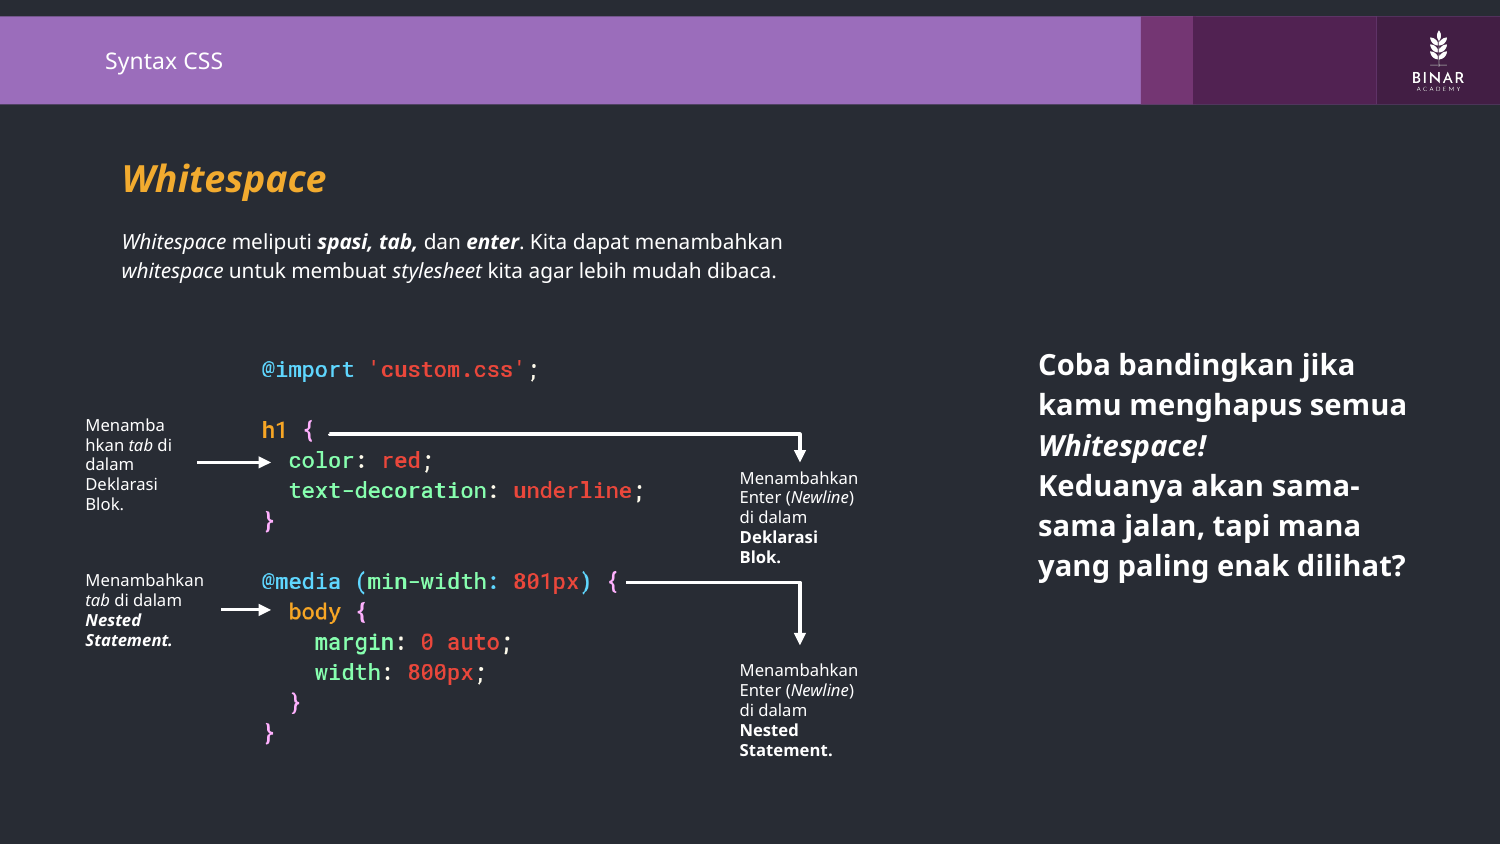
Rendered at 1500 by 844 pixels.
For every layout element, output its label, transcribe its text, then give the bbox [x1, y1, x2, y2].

text_box Menambahkan Enter (Newline) di dalam Deklarasi Blok. [724, 462, 876, 573]
text_box Syntax CSS [94, 41, 1140, 80]
text_box Whitespace Whitespace meliputi spasi, tab, dan enter. Kita dapat menambahkan whitespace untuk membuat stylesheet kita agar lebih mudah dibaca. [106, 133, 800, 324]
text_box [625, 581, 801, 646]
text_box Menambahkan tab di dalam Deklarasi Blok. [70, 399, 189, 526]
text_box [1193, 16, 1377, 105]
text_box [329, 433, 801, 463]
text_box Coba bandingkan jika kamu menghapus semua Whitespace! Keduanya akan sama-sama jalan, tapi mana yang paling enak dilihat? [1023, 326, 1446, 618]
text_box Menambahkan tab di dalam Nested Statement. [70, 555, 222, 665]
picture [1413, 29, 1464, 91]
text_box [1140, 16, 1193, 105]
text_box Menambahkan Enter (Newline) di dalam Nested Statement. [724, 645, 876, 781]
text_box [0, 16, 1140, 105]
text_box [1377, 16, 1500, 105]
picture [259, 352, 648, 756]
